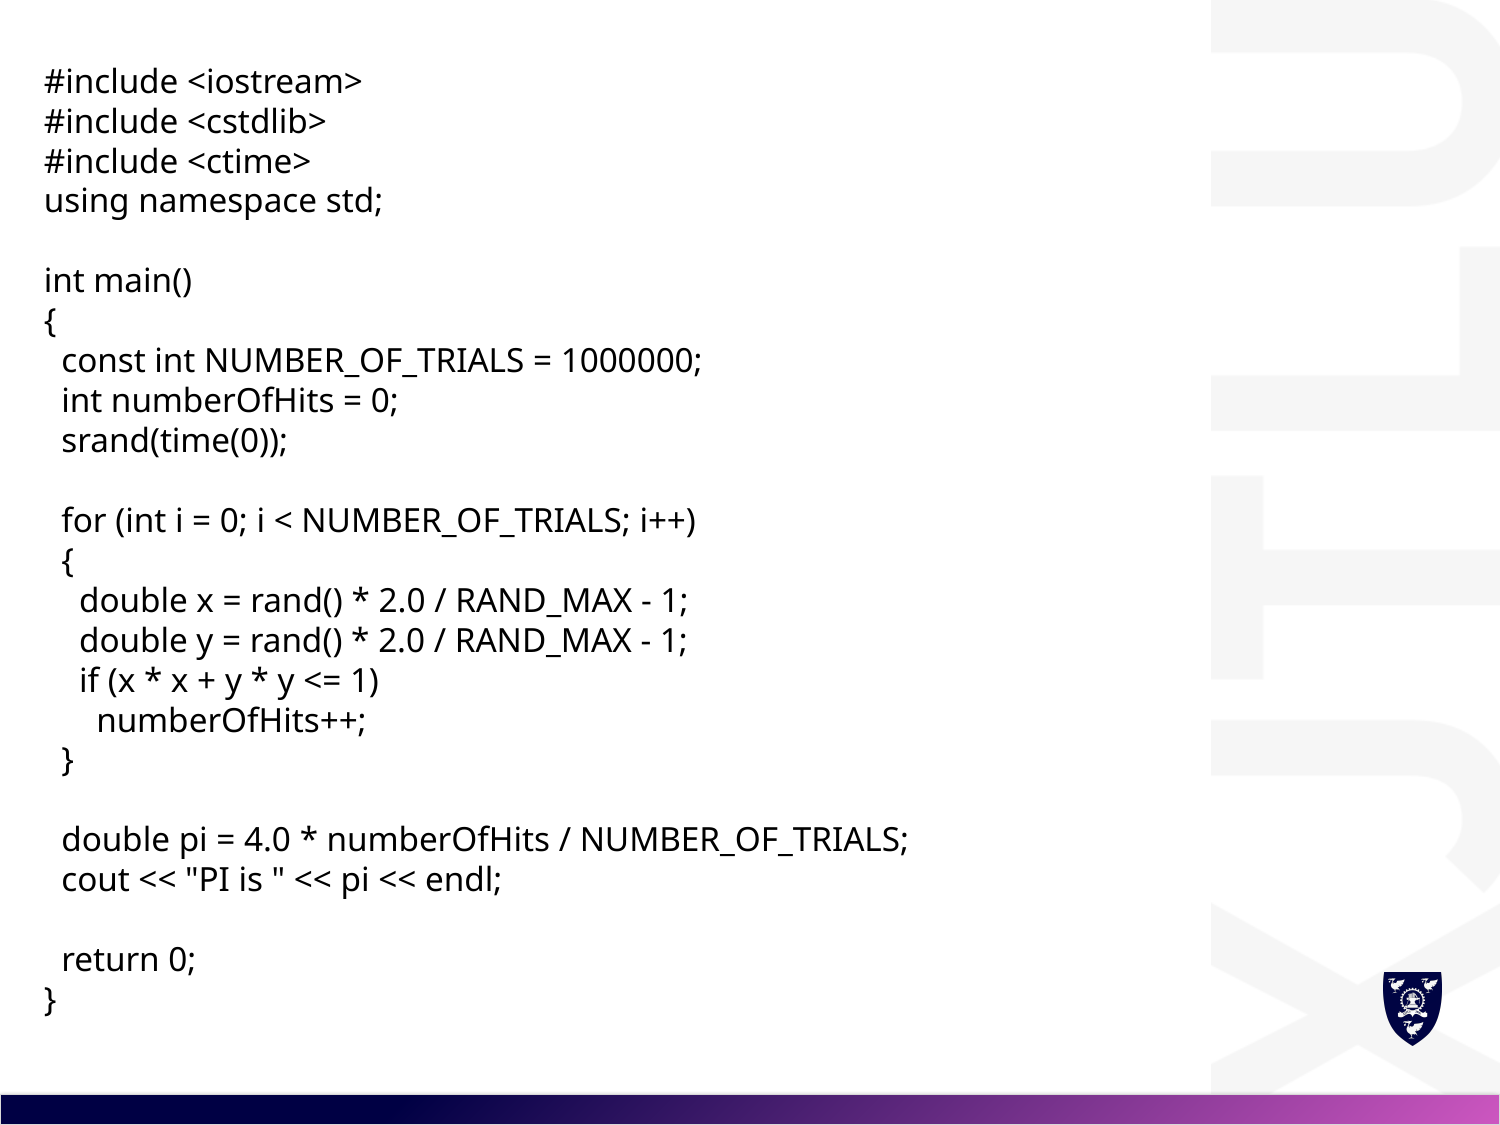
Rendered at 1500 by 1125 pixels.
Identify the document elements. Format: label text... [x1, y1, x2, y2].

text_box #include <iostream> #include <cstdlib> #include <ctime> using namespace std; int main() { const int NUMBER_OF_TRIALS = 1000000; int numberOfHits = 0; srand(time(0)); for (int i = 0; i < NUMBER_OF_TRIALS; i++) { double x = rand() * 2.0 / RAND_MAX - 1; double y = rand() * 2.0 / RAND_MAX - 1; if (x * x + y * y <= 1) numberOfHits++; } double pi = 4.0 * numberOfHits / NUMBER_OF_TRIALS; cout << "PI is " << pi << endl; return 0; } [29, 52, 1445, 1026]
picture [1383, 1026, 1442, 1046]
